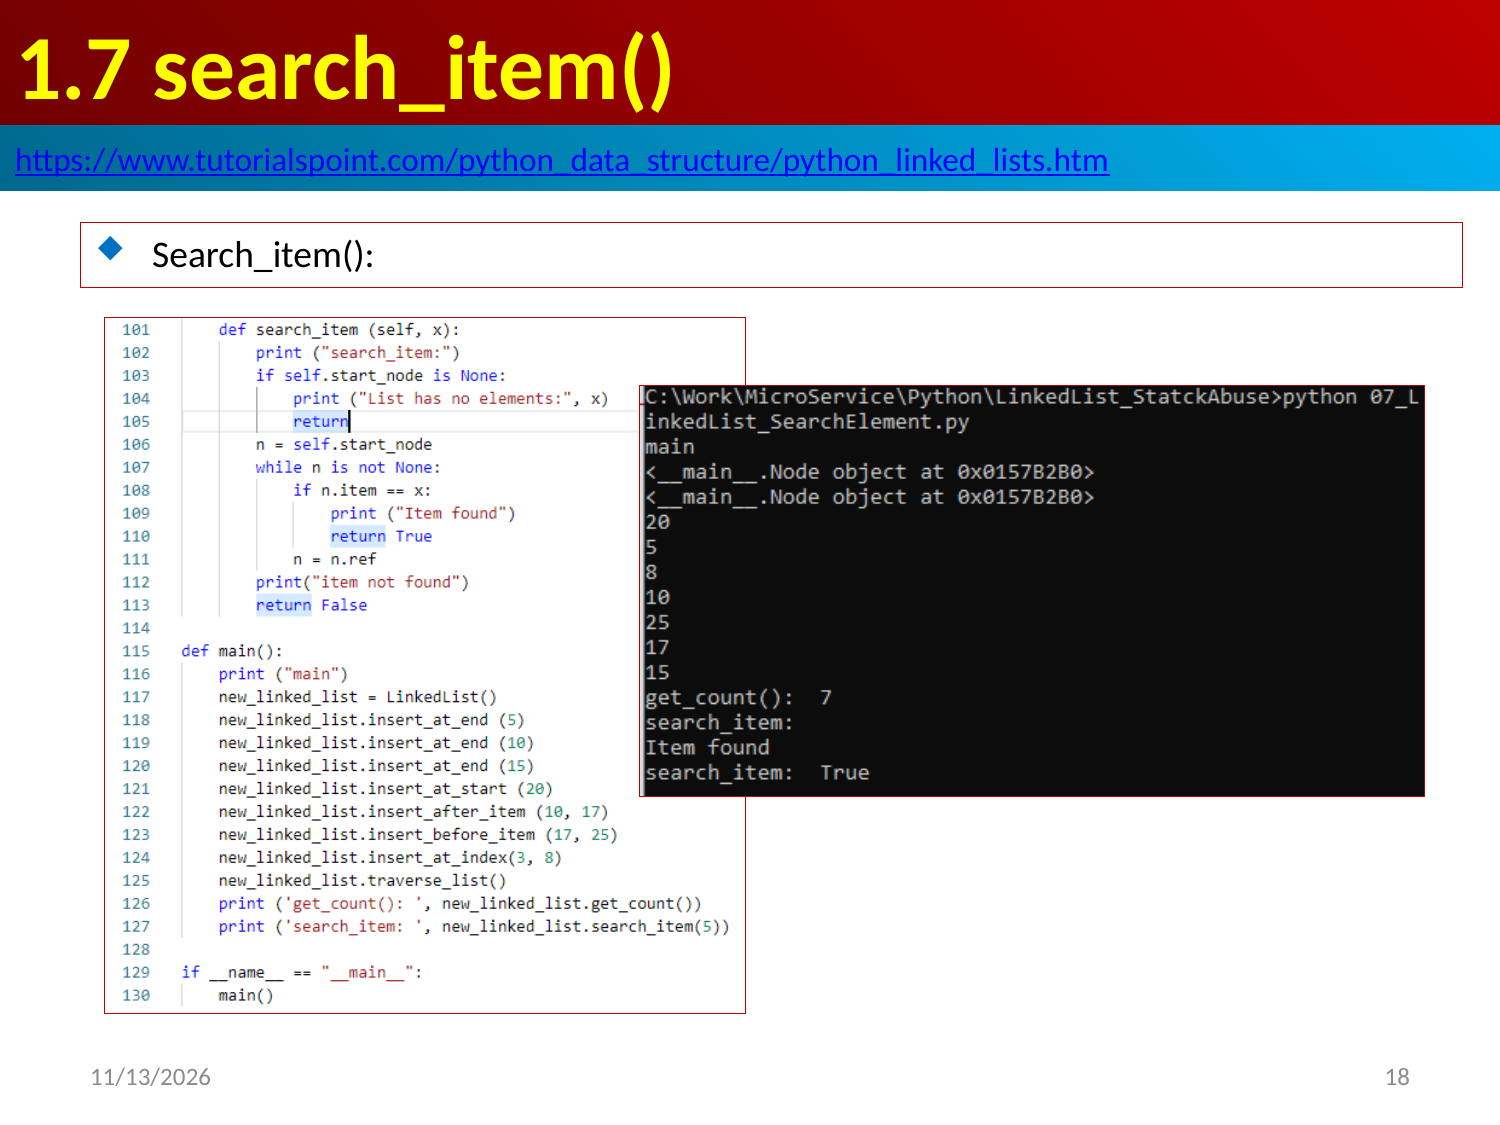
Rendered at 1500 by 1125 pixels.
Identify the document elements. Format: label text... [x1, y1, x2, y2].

picture [104, 316, 1426, 1014]
slide_number 18 [1074, 1042, 1425, 1109]
subtitle Search_item(): [80, 222, 1463, 288]
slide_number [75, 1042, 425, 1109]
title 1.7 search_item() [0, 0, 1500, 125]
text_box https://www.tutorialspoint.com/python_data_structure/python_linked_lists.htm [0, 125, 1500, 191]
